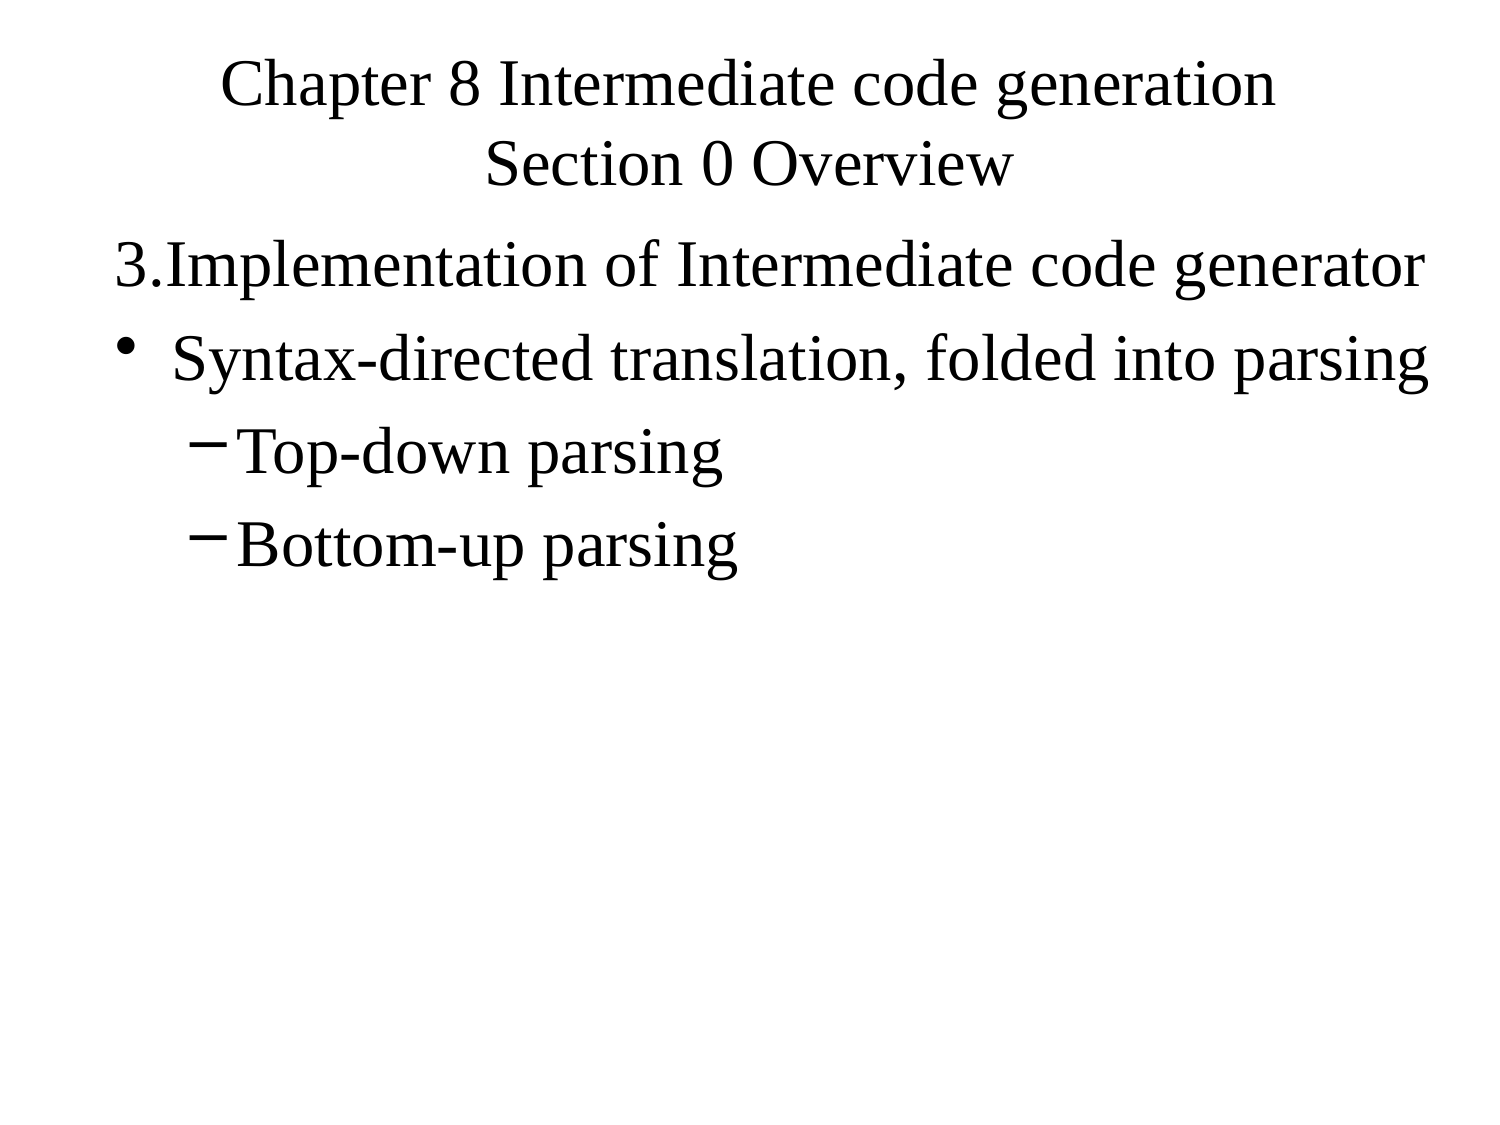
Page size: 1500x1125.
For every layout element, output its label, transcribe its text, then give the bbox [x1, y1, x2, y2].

title Chapter 8 Intermediate code generation Section 0 Overview [112, 24, 1388, 212]
list 3.Implementation of Intermediate code generator Syntax-directed translation, folded into parsing Top-down parsing Bottom-up parsing [99, 212, 1450, 1088]
